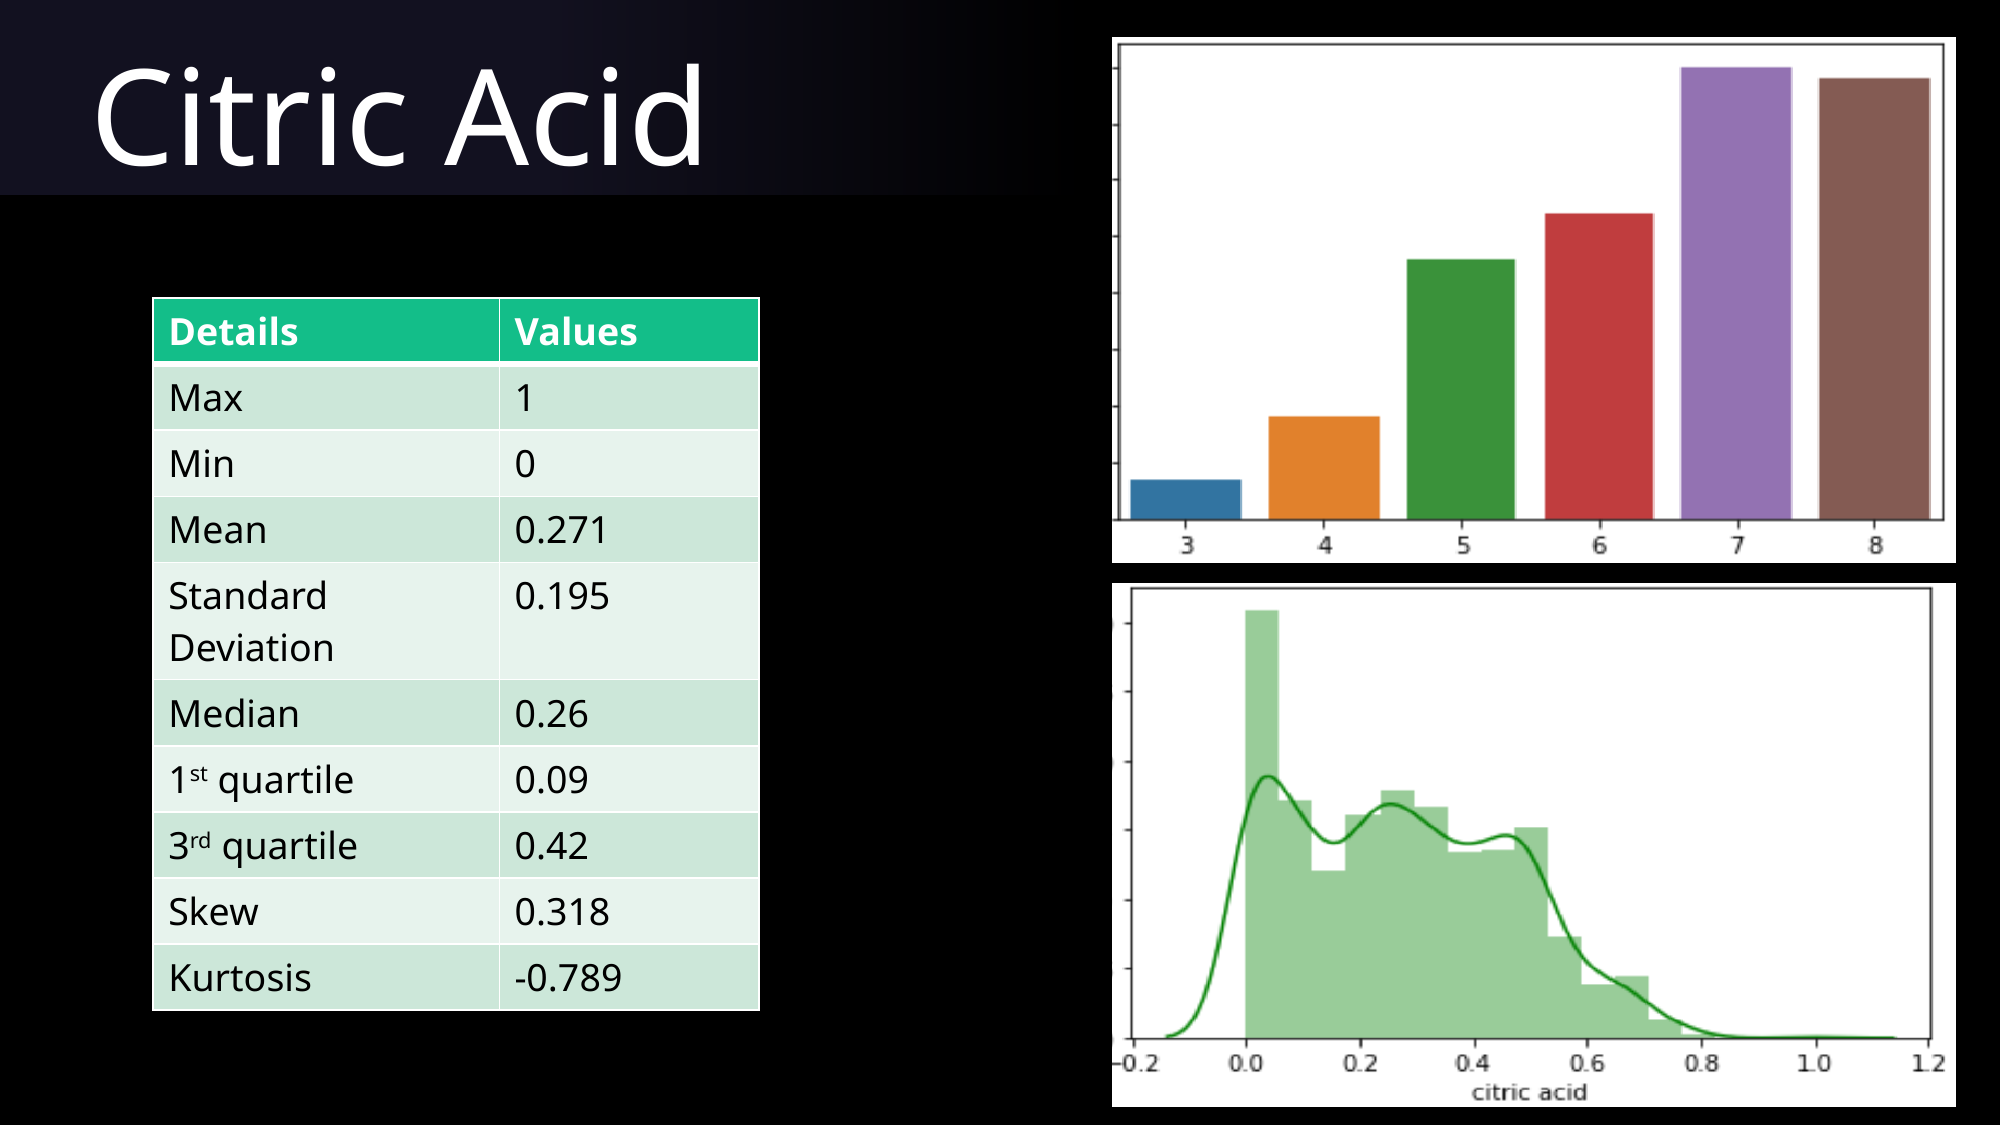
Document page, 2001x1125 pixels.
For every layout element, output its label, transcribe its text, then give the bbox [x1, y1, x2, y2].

table_cell Standard Deviation [154, 563, 499, 679]
table_cell 1st quartile [154, 747, 499, 811]
table_cell 0.195 [500, 563, 758, 679]
table_header Details [154, 299, 499, 361]
picture [1112, 37, 1956, 563]
table_cell 0.26 [500, 680, 758, 745]
table_cell 0.271 [500, 497, 758, 562]
table_cell 0.318 [500, 879, 758, 943]
table_header Values [500, 299, 758, 361]
table_cell Min [154, 431, 499, 496]
table_cell 0.09 [500, 747, 758, 811]
table_cell Mean [154, 497, 499, 562]
table_cell Median [154, 680, 499, 745]
table_cell Skew [154, 879, 499, 943]
table_cell Max [154, 367, 499, 429]
picture [1112, 583, 1956, 1107]
table_cell 1 [500, 367, 758, 429]
title Citric Acid [0, 0, 1090, 195]
table_cell 0 [500, 431, 758, 496]
table_cell 3rd quartile [154, 813, 499, 877]
table_cell 0.42 [500, 813, 758, 877]
table_cell -0.789 [500, 945, 758, 1009]
table_cell Kurtosis [154, 945, 499, 1009]
